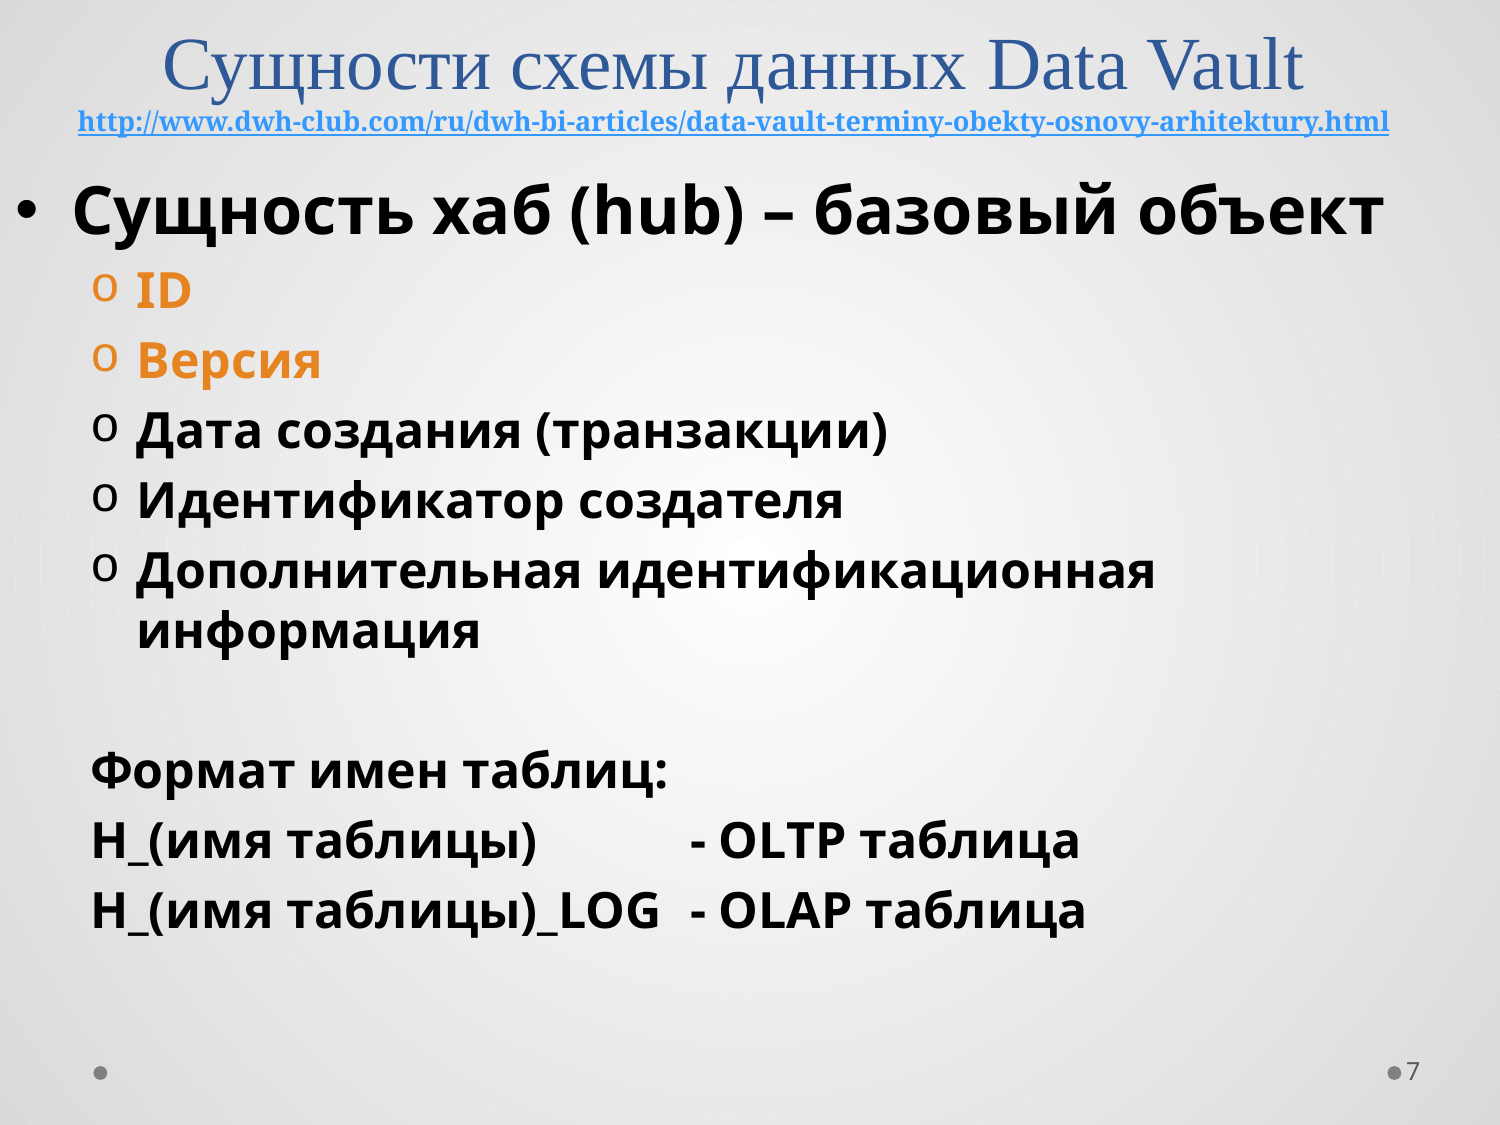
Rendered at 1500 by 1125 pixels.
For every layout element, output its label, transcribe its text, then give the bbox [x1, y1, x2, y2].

list Сущность хаб (hub) – базовый объект ID Версия Дата создания (транзакции) Идентификатор создателя Дополнительная идентификационная информация Формат имен таблиц: H_(имя таблицы) - OLTP таблица H_(имя таблицы)_LOG - OLAP таблица [0, 160, 1459, 740]
slide_number 7 [1401, 1042, 1494, 1103]
title Сущности схемы данных Data Vault http://www.dwh-club.com/ru/dwh-bi-articles/data-vault-terminy-obekty-osnovy-arhitektury.html [58, 0, 1409, 149]
